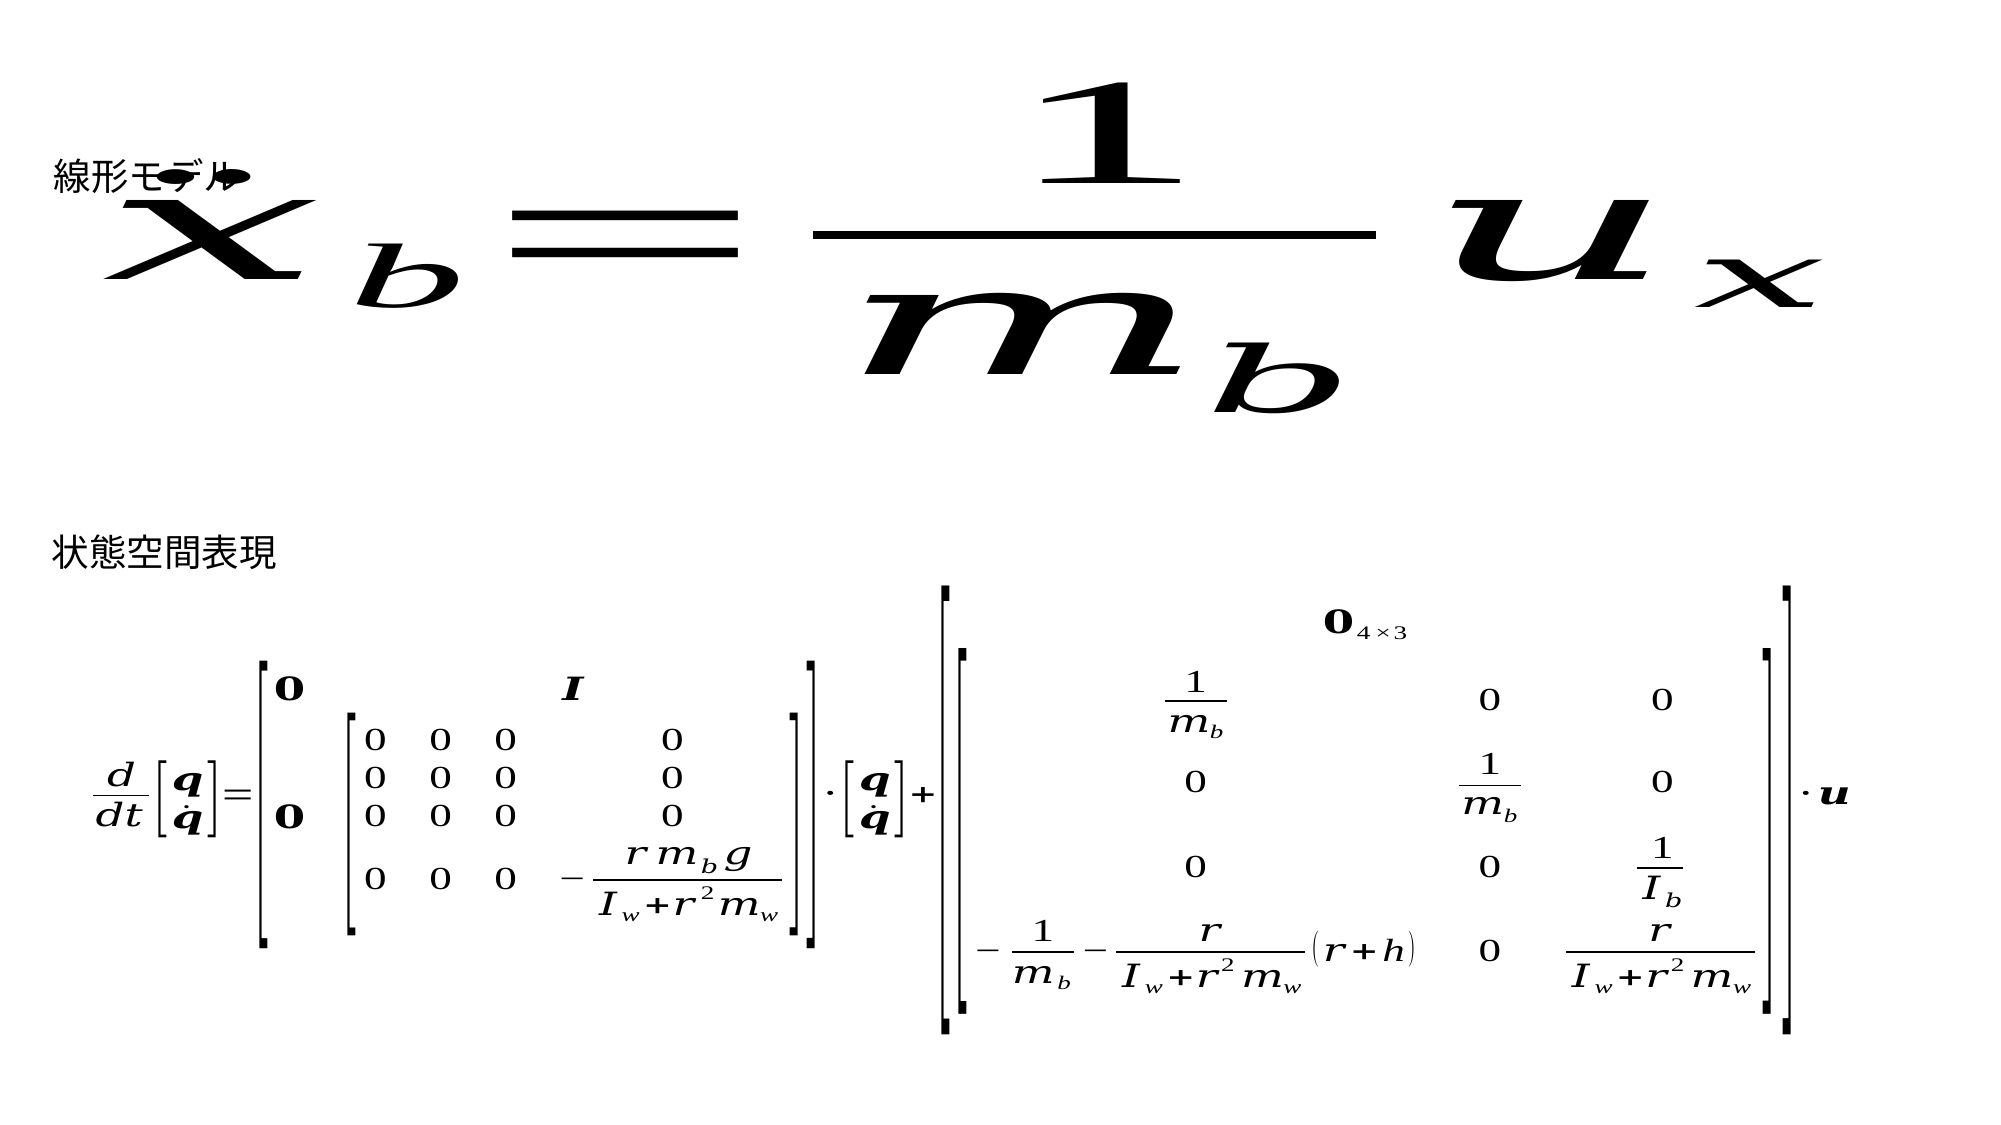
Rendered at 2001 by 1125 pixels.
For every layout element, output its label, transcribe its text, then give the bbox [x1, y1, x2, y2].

text_box 線形モデル [39, 145, 257, 206]
text_box 状態空間表現 [37, 521, 292, 582]
